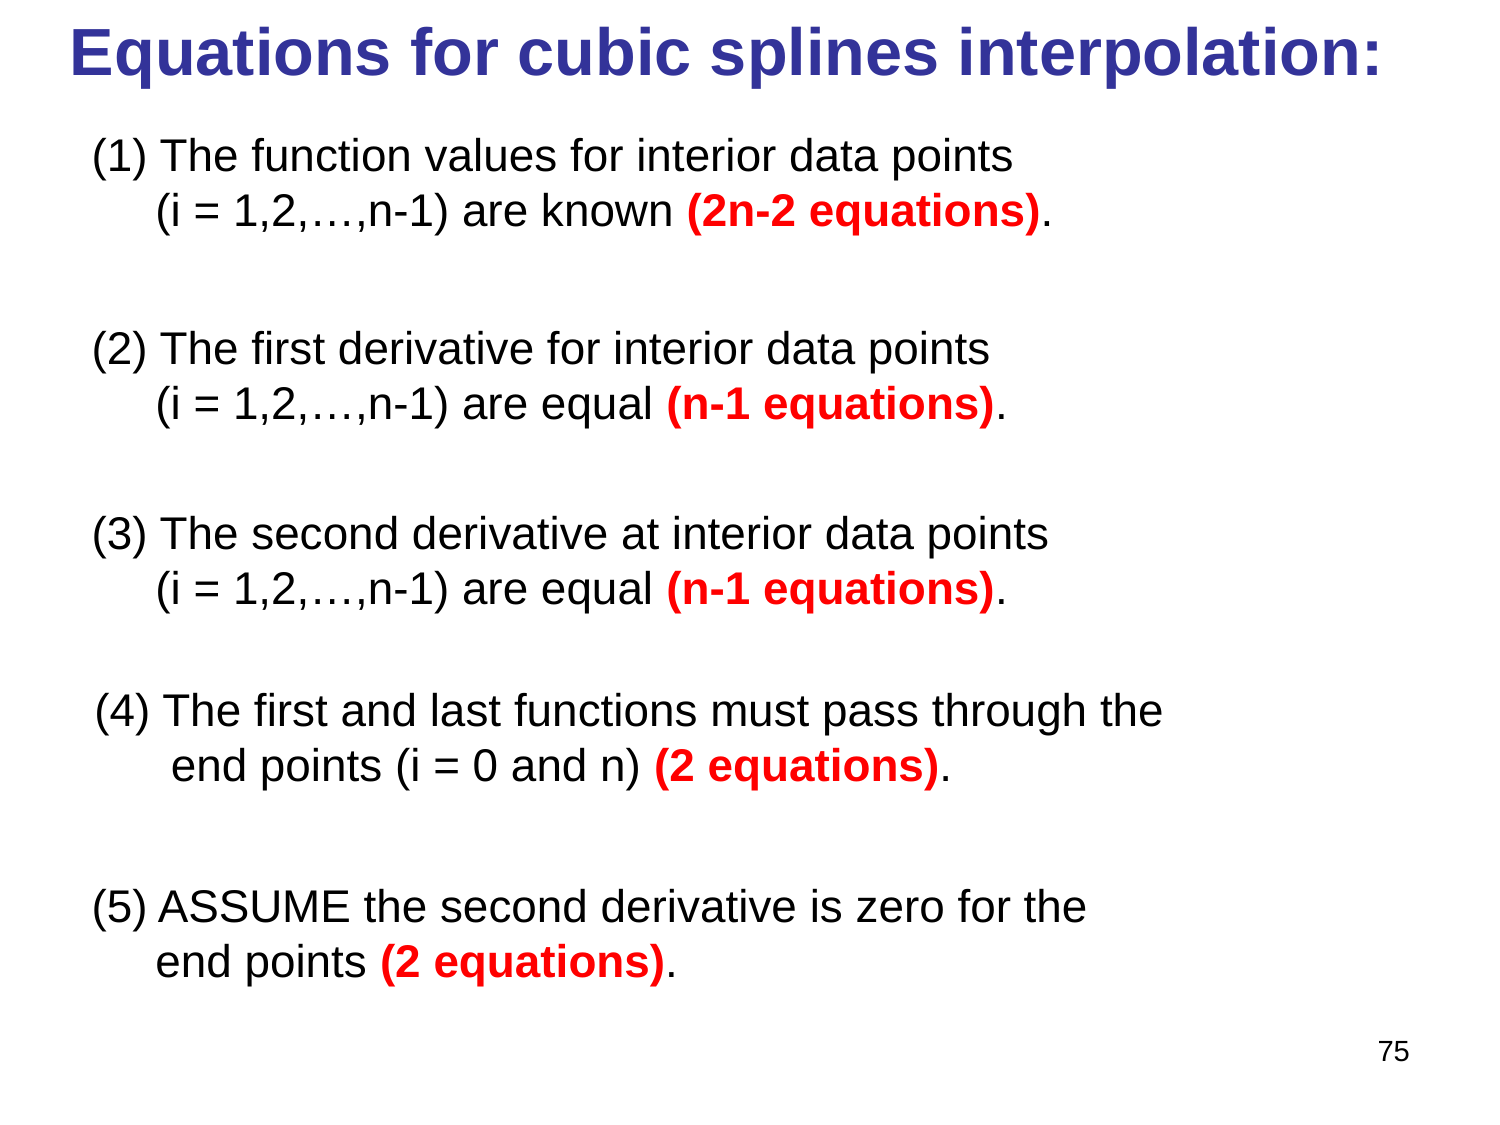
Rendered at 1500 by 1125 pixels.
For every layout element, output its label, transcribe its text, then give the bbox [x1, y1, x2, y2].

text_box (1) The function values for interior data points (i = 1,2,…,n-1) are known (2n-2 equations). [76, 118, 1471, 243]
slide_number 75 [1074, 1024, 1426, 1103]
text_box (5) ASSUME the second derivative is zero for the end points (2 equations). [76, 869, 1471, 995]
text_box (4) The first and last functions must pass through the end points (i = 0 and n) (2 equations). [79, 673, 1474, 798]
text_box (2) The first derivative for interior data points (i = 1,2,…,n-1) are equal (n-1 equations). [76, 311, 1471, 437]
text_box Equations for cubic splines interpolation: [55, 1, 1445, 97]
text_box (3) The second derivative at interior data points (i = 1,2,…,n-1) are equal (n-1 equations). [76, 496, 1471, 621]
